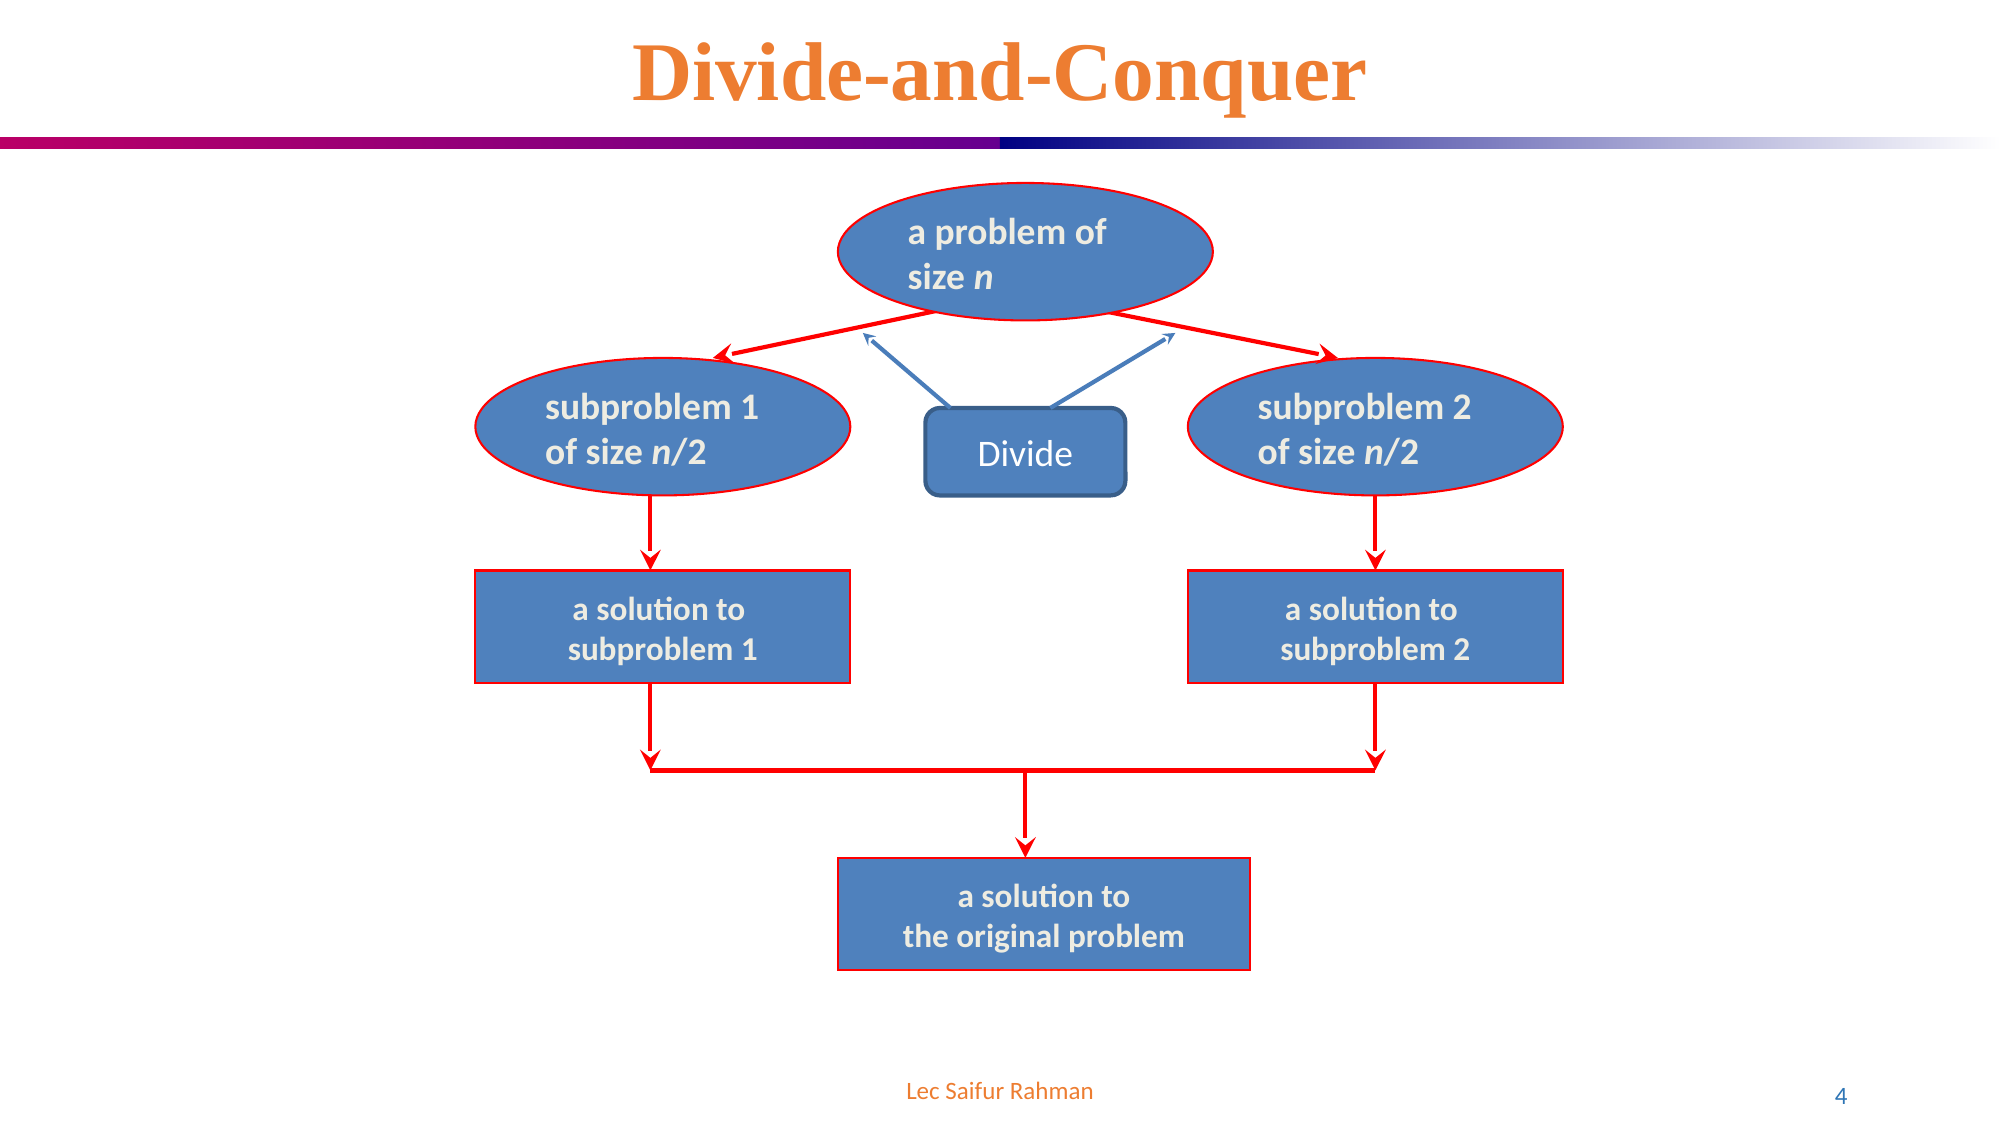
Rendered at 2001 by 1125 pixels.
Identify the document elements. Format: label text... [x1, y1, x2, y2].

text_box subproblem 1 of size n/2 [475, 357, 851, 496]
slide_number 4 [1412, 1065, 1863, 1125]
text_box a solution to subproblem 1 [475, 570, 851, 683]
footer Lec Saifur Rahman [604, 1059, 1396, 1120]
text_box subproblem 2 of size n/2 [1187, 357, 1563, 496]
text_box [712, 307, 951, 359]
text_box a solution to the original problem [837, 858, 1251, 971]
title Divide-and-Conquer [137, 24, 1863, 124]
text_box a problem of size n [837, 182, 1213, 321]
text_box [862, 332, 1176, 496]
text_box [1087, 307, 1339, 359]
text_box a solution to subproblem 2 [1187, 570, 1563, 683]
